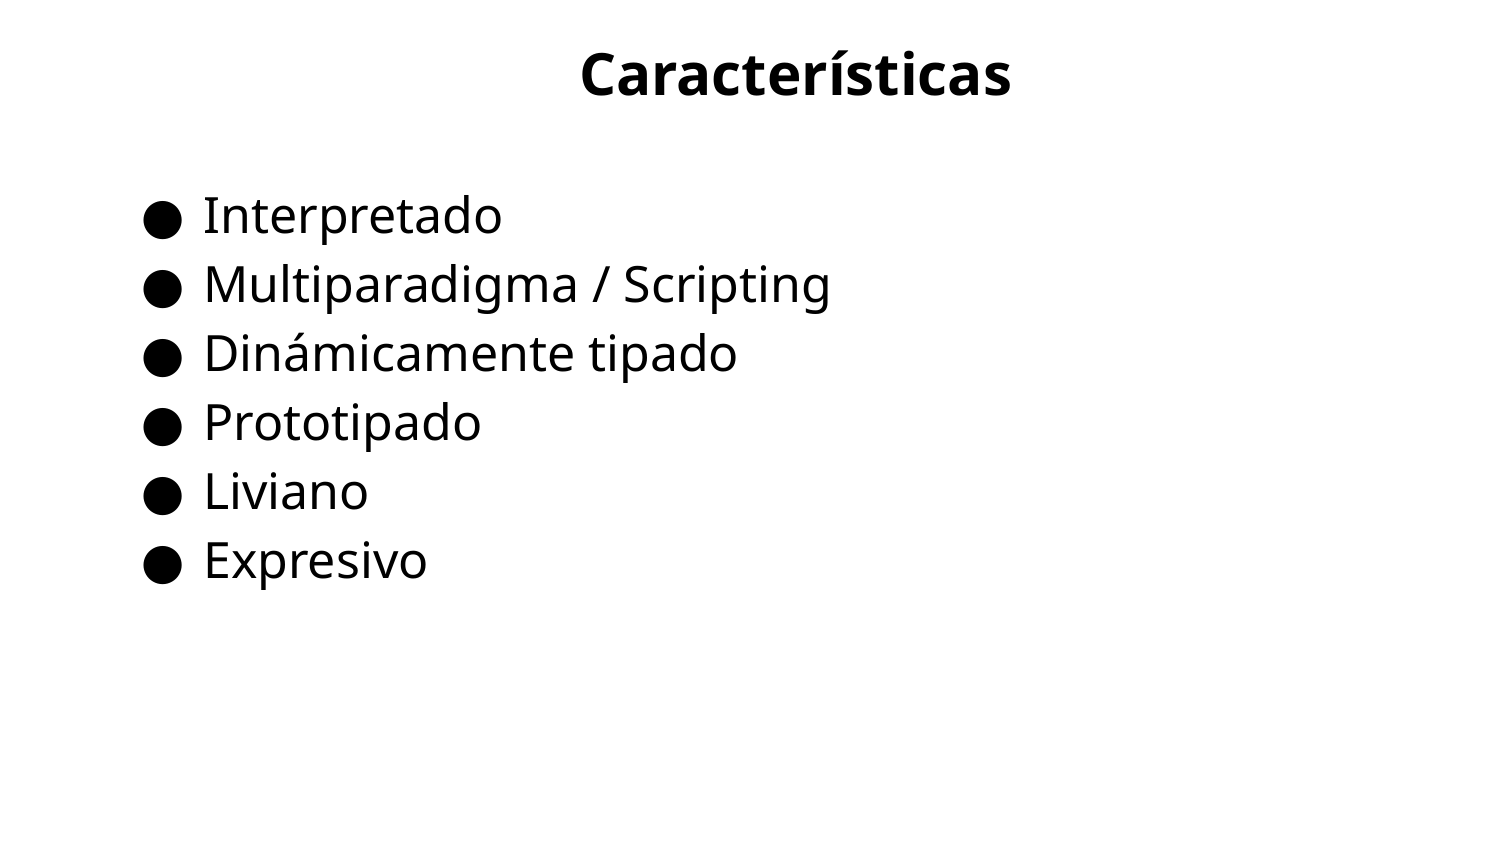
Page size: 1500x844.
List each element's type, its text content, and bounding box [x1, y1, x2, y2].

text_box Interpretado Multiparadigma / Scripting Dinámicamente tipado Prototipado Liviano Expresivo [102, 159, 1045, 710]
title Características [564, 22, 1045, 110]
